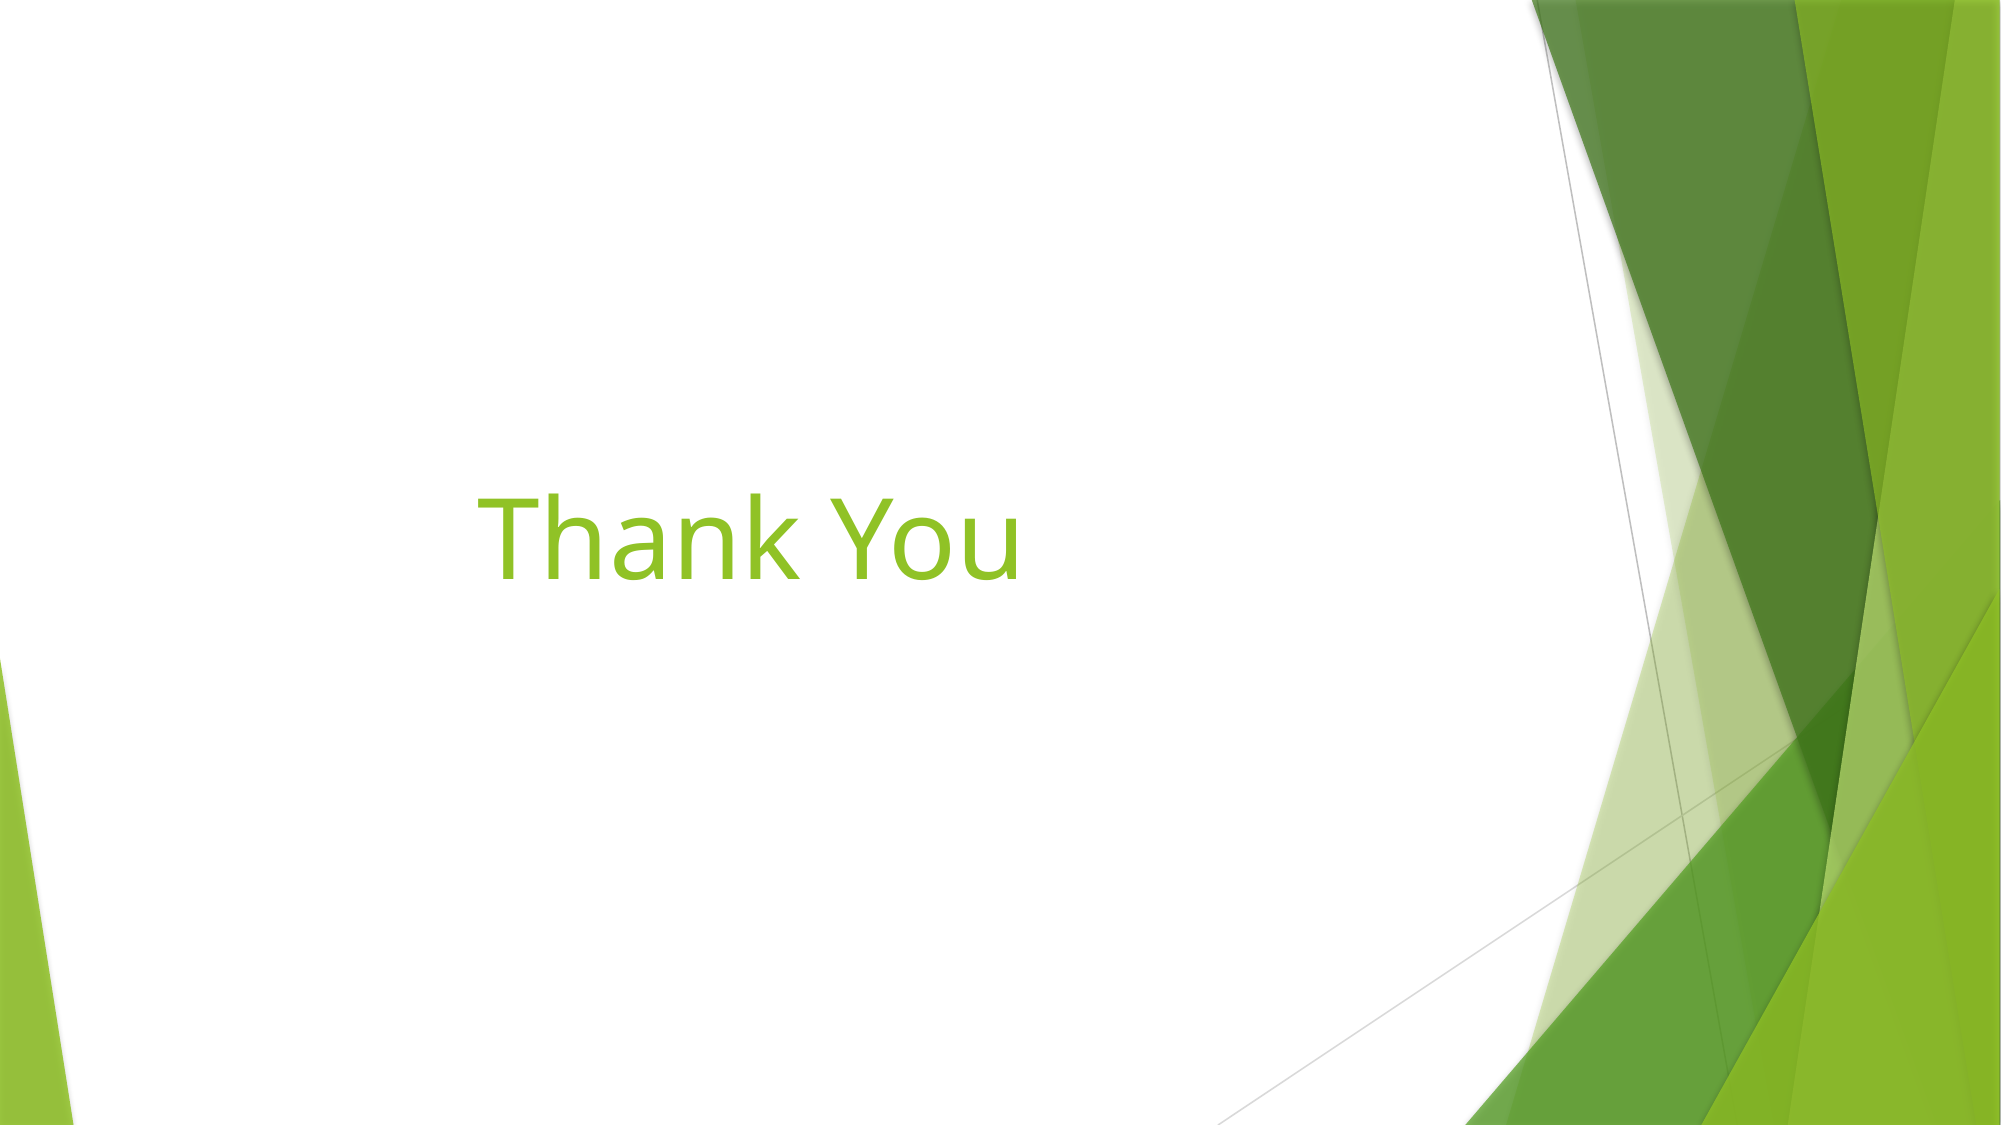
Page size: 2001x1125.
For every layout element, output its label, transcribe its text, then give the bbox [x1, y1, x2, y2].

title Thank You [111, 99, 1522, 952]
